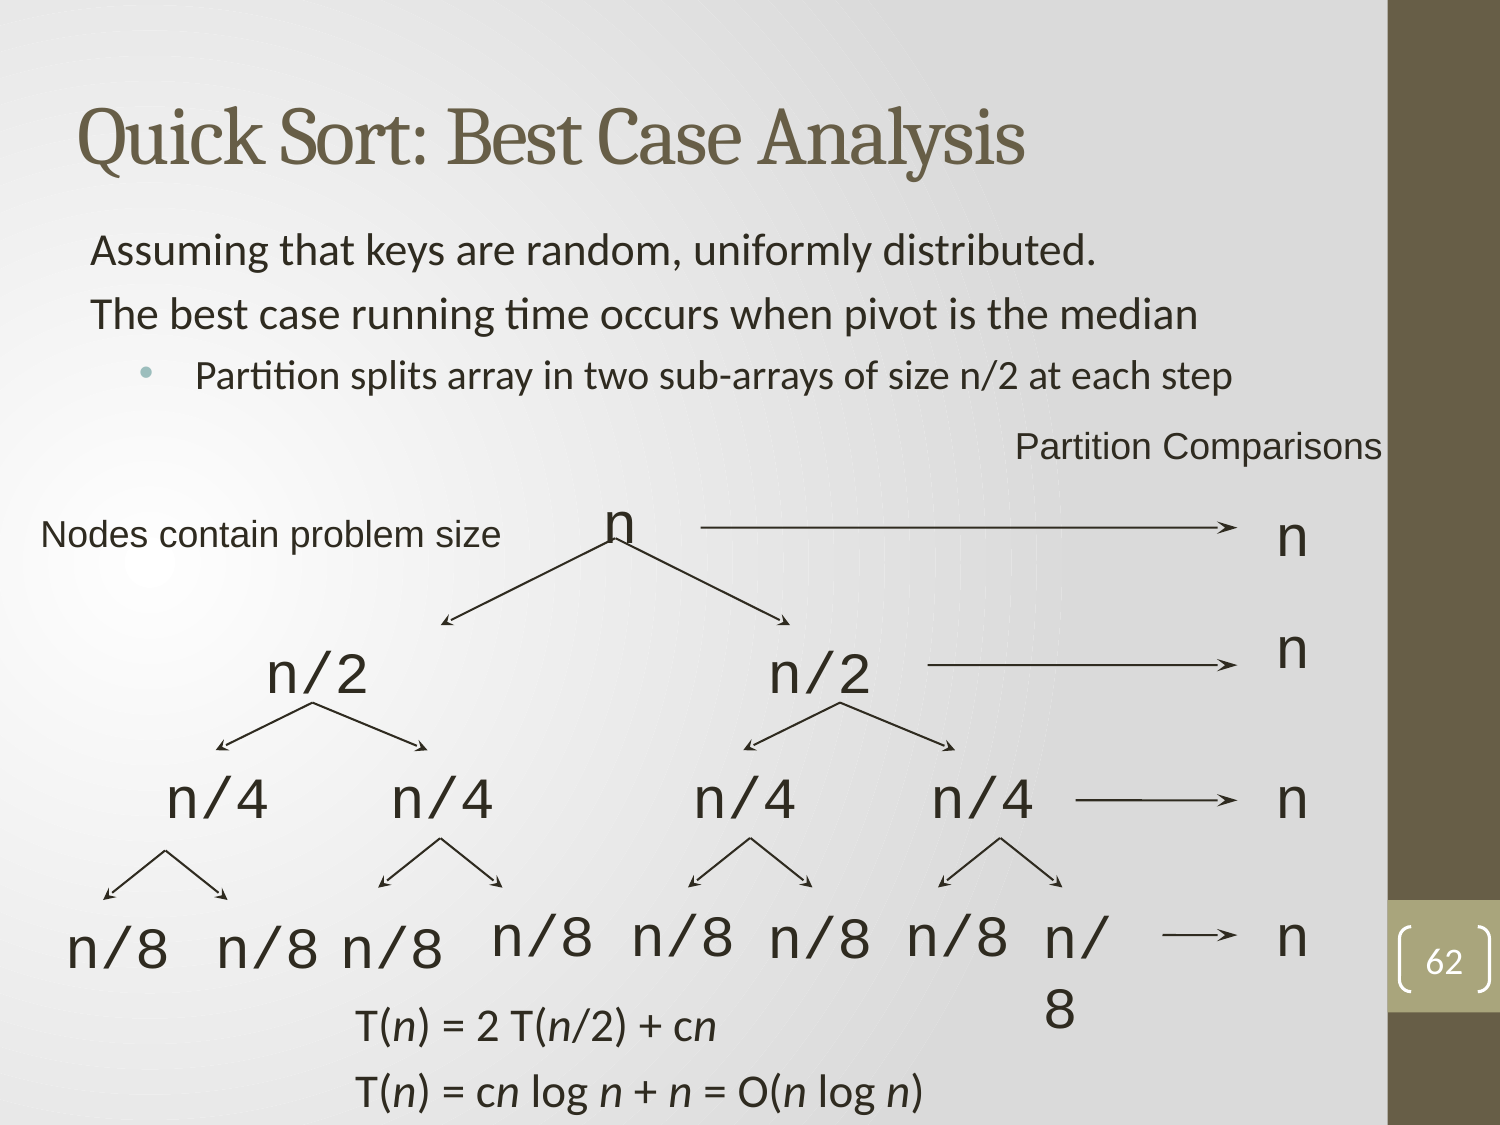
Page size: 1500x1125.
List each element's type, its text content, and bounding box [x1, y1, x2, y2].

text_box Nodes contain problem size [25, 502, 517, 563]
text_box [1216, 521, 1238, 534]
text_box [49, 849, 336, 988]
list Assuming that keys are random, uniformly distributed. The best case running time occurs when pivot is the median Partition splits array in two sub-arrays of size n/2 at each step [75, 212, 1288, 413]
slide_number 62 [1397, 925, 1492, 994]
text_box [798, 874, 813, 888]
text_box n/8 [889, 890, 1025, 976]
text_box [941, 739, 956, 752]
text_box [413, 739, 428, 752]
text_box n/8 [752, 892, 888, 978]
text_box [1216, 794, 1238, 807]
text_box n/4 [149, 752, 285, 838]
text_box [937, 874, 952, 888]
text_box n/2 [752, 627, 888, 713]
text_box Partition Comparisons [999, 415, 1425, 475]
text_box n/8 [622, 890, 751, 976]
text_box n [1259, 890, 1326, 976]
text_box n/4 [914, 752, 1051, 838]
text_box n [587, 477, 653, 556]
text_box T(n) = 2 T(n/2) + cn T(n) = cn log n + n = O(n log n) [287, 987, 1050, 1125]
text_box n/8 [1027, 892, 1163, 1048]
text_box [776, 614, 791, 626]
text_box [1216, 658, 1238, 672]
text_box [743, 739, 758, 751]
text_box [215, 739, 230, 751]
text_box n [1259, 602, 1326, 688]
text_box n/4 [374, 752, 510, 830]
text_box [1048, 874, 1063, 888]
text_box [440, 614, 455, 626]
title Quick Sort: Best Case Analysis [62, 37, 1313, 225]
text_box [1216, 928, 1238, 942]
text_box n [1259, 490, 1326, 576]
text_box n/4 [677, 752, 813, 838]
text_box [324, 837, 611, 989]
text_box n [1259, 752, 1326, 838]
text_box n/2 [249, 627, 385, 713]
text_box n [587, 539, 653, 563]
text_box [687, 874, 702, 888]
